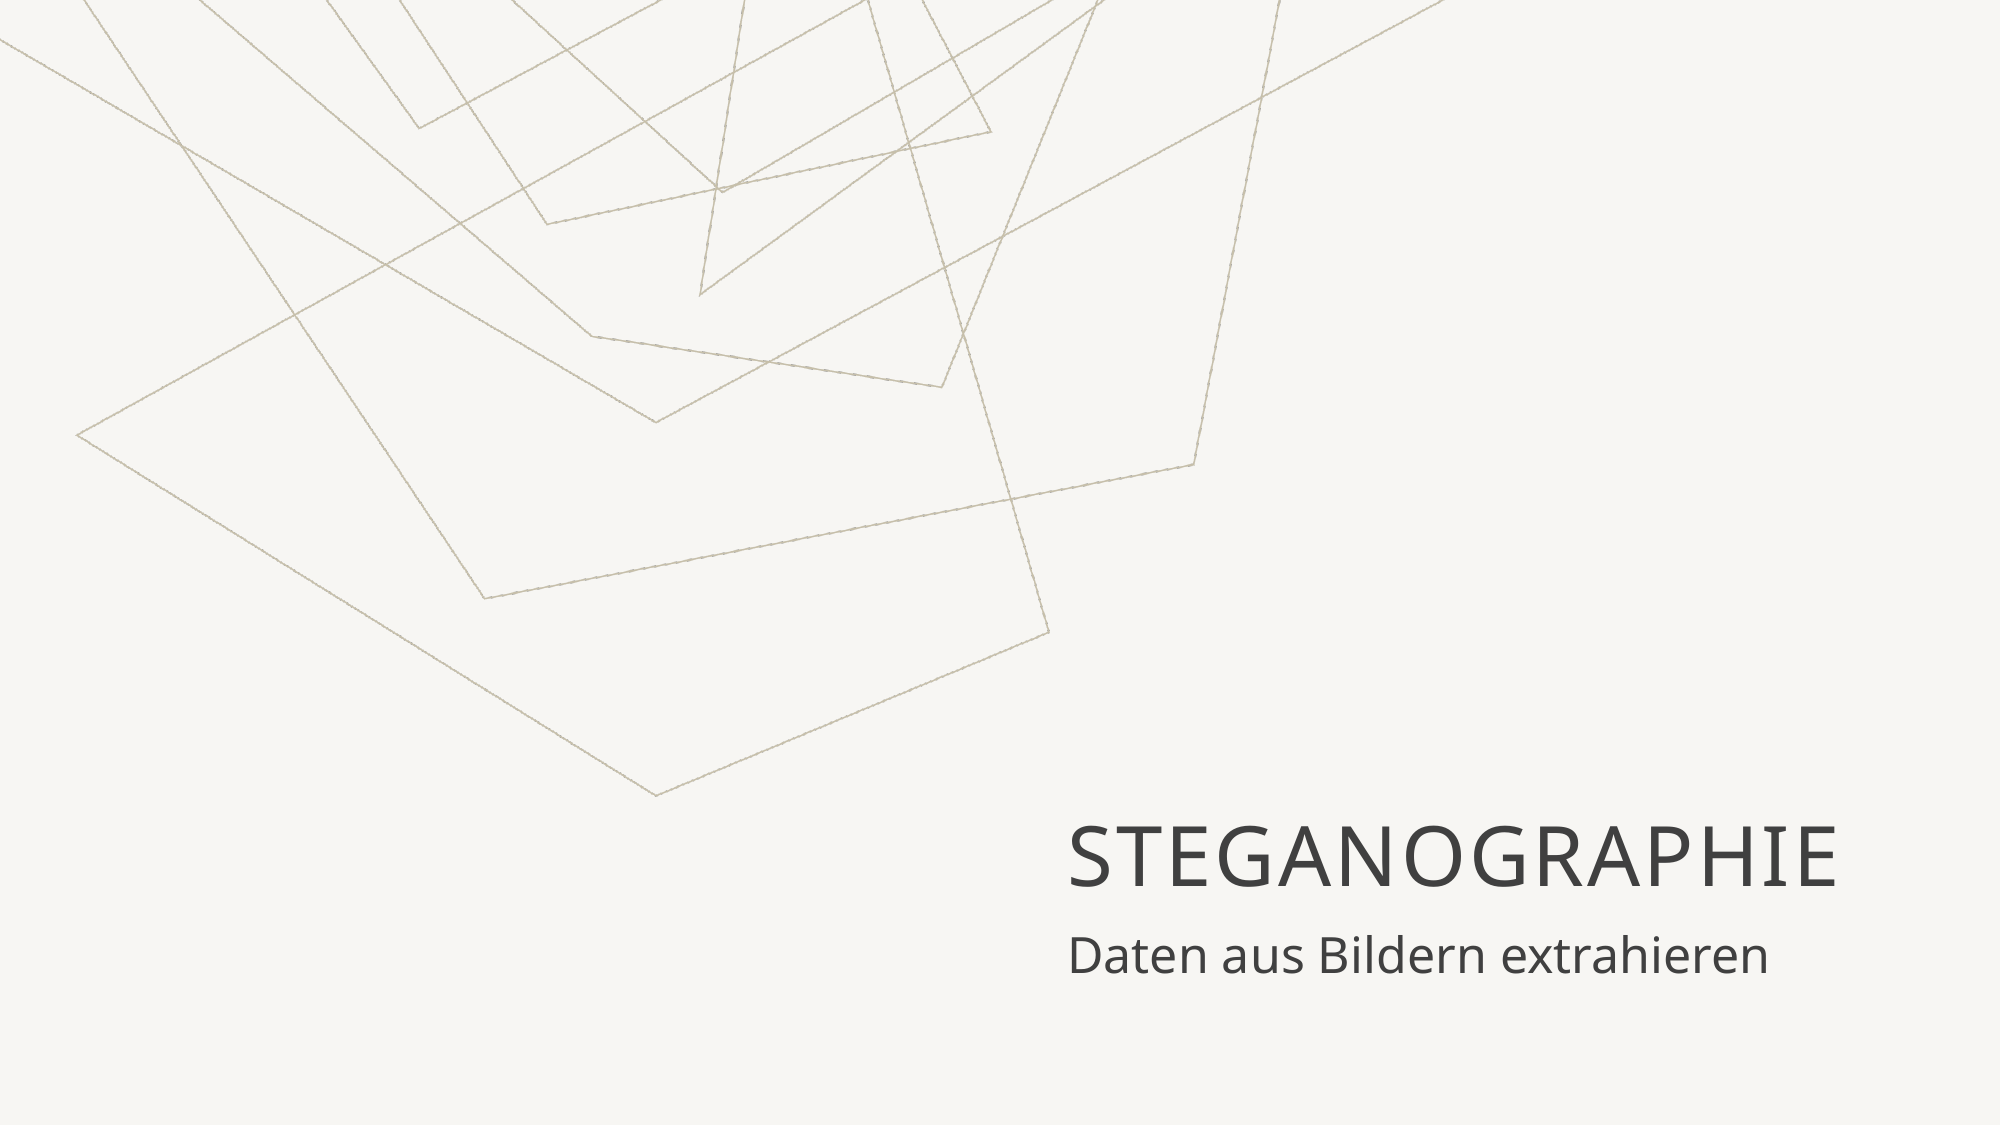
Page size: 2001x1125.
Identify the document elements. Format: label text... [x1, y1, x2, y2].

subtitle Daten aus Bildern extrahieren [1052, 916, 1864, 982]
title Steganographie [1052, 727, 1864, 912]
picture [0, 0, 1557, 830]
